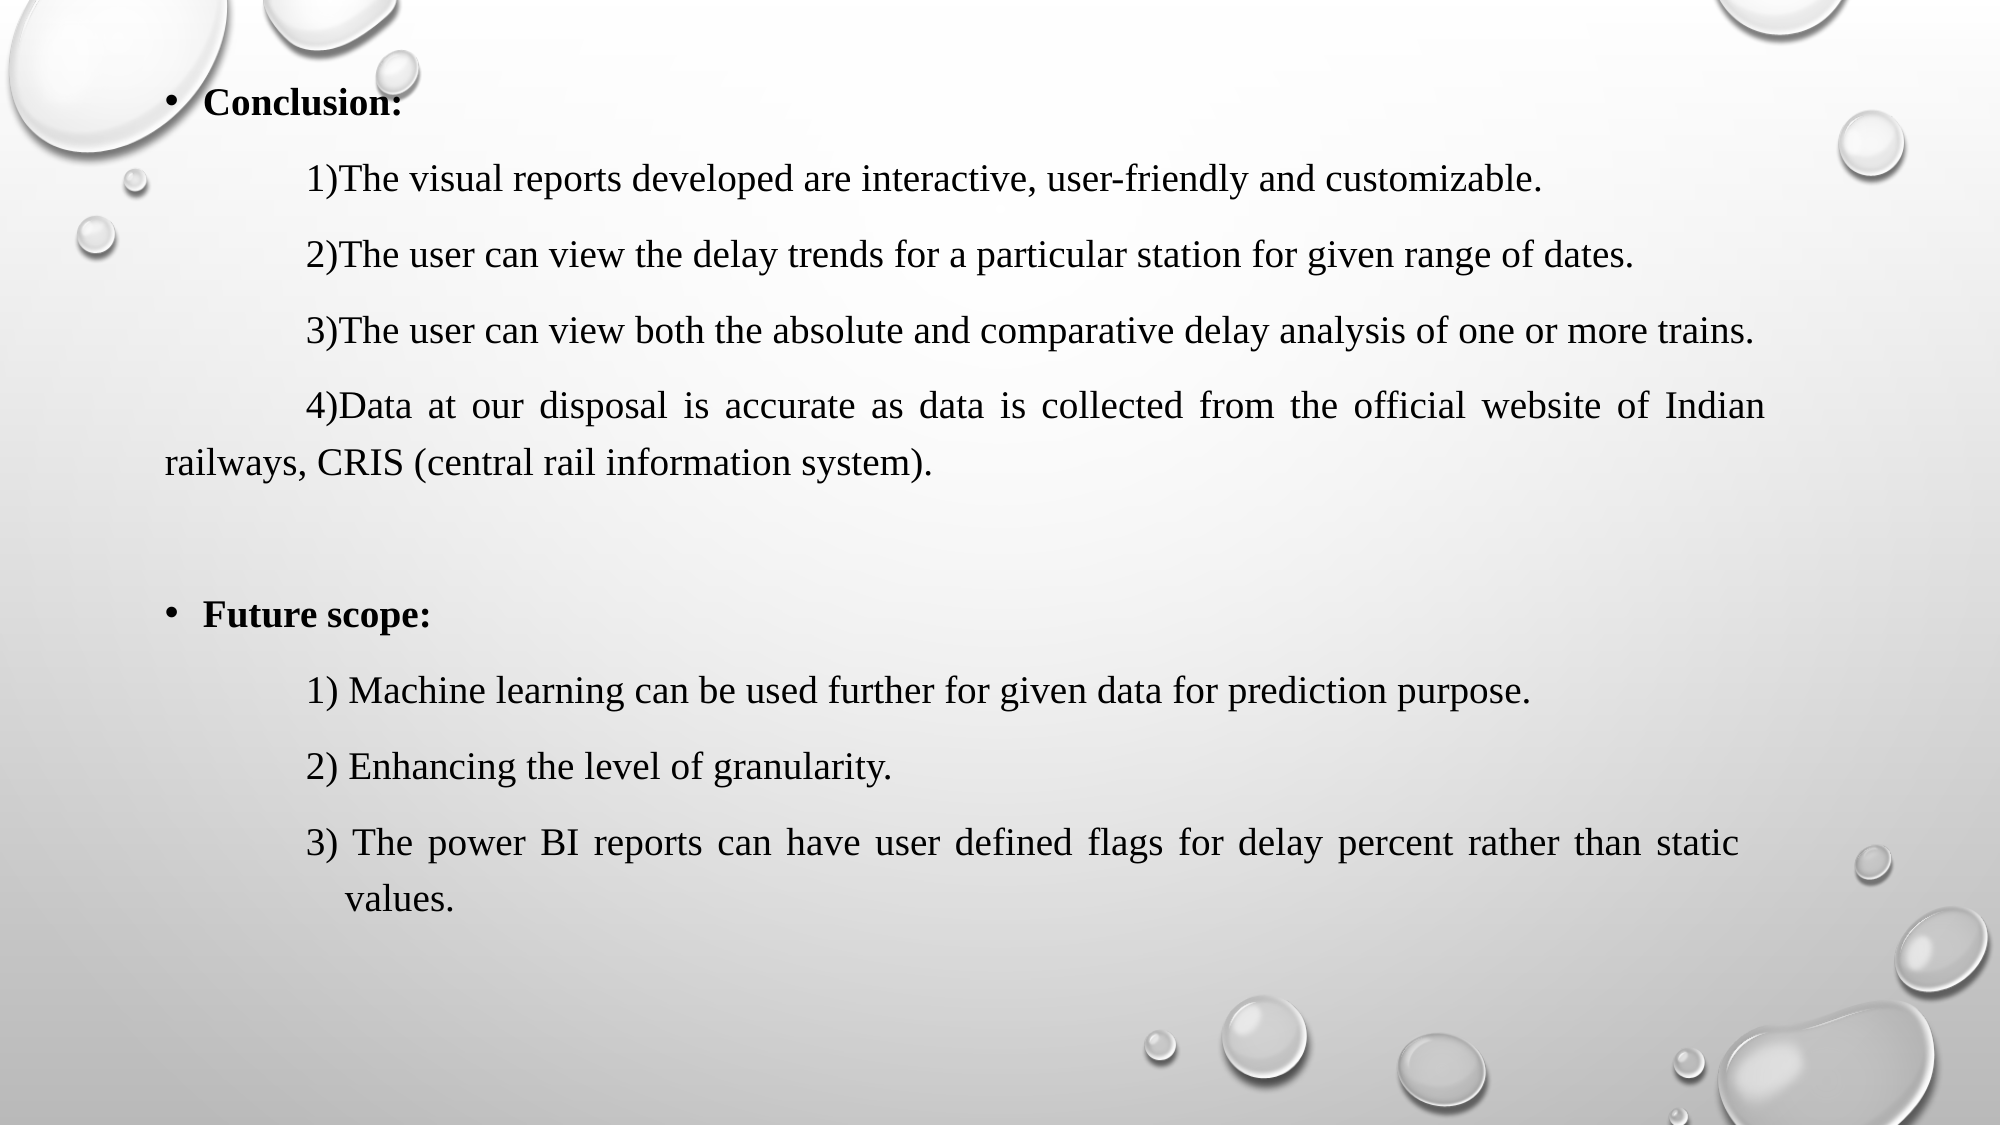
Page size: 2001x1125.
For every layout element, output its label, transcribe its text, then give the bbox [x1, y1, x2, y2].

list Conclusion: 1)The visual reports developed are interactive, user-friendly and customizable. 2)The user can view the delay trends for a particular station for given range of dates. 3)The user can view both the absolute and comparative delay analysis of one or more trains. 4)Data at our disposal is accurate as data is collected from the official website of Indian railways, CRIS (central rail information system). Future scope: 1) Machine learning can be used further for given data for prediction purpose. 2) Enhancing the level of granularity. 3) The power BI reports can have user defined flags for delay percent rather than static values. [149, 59, 1850, 1088]
picture [0, 0, 2000, 1125]
